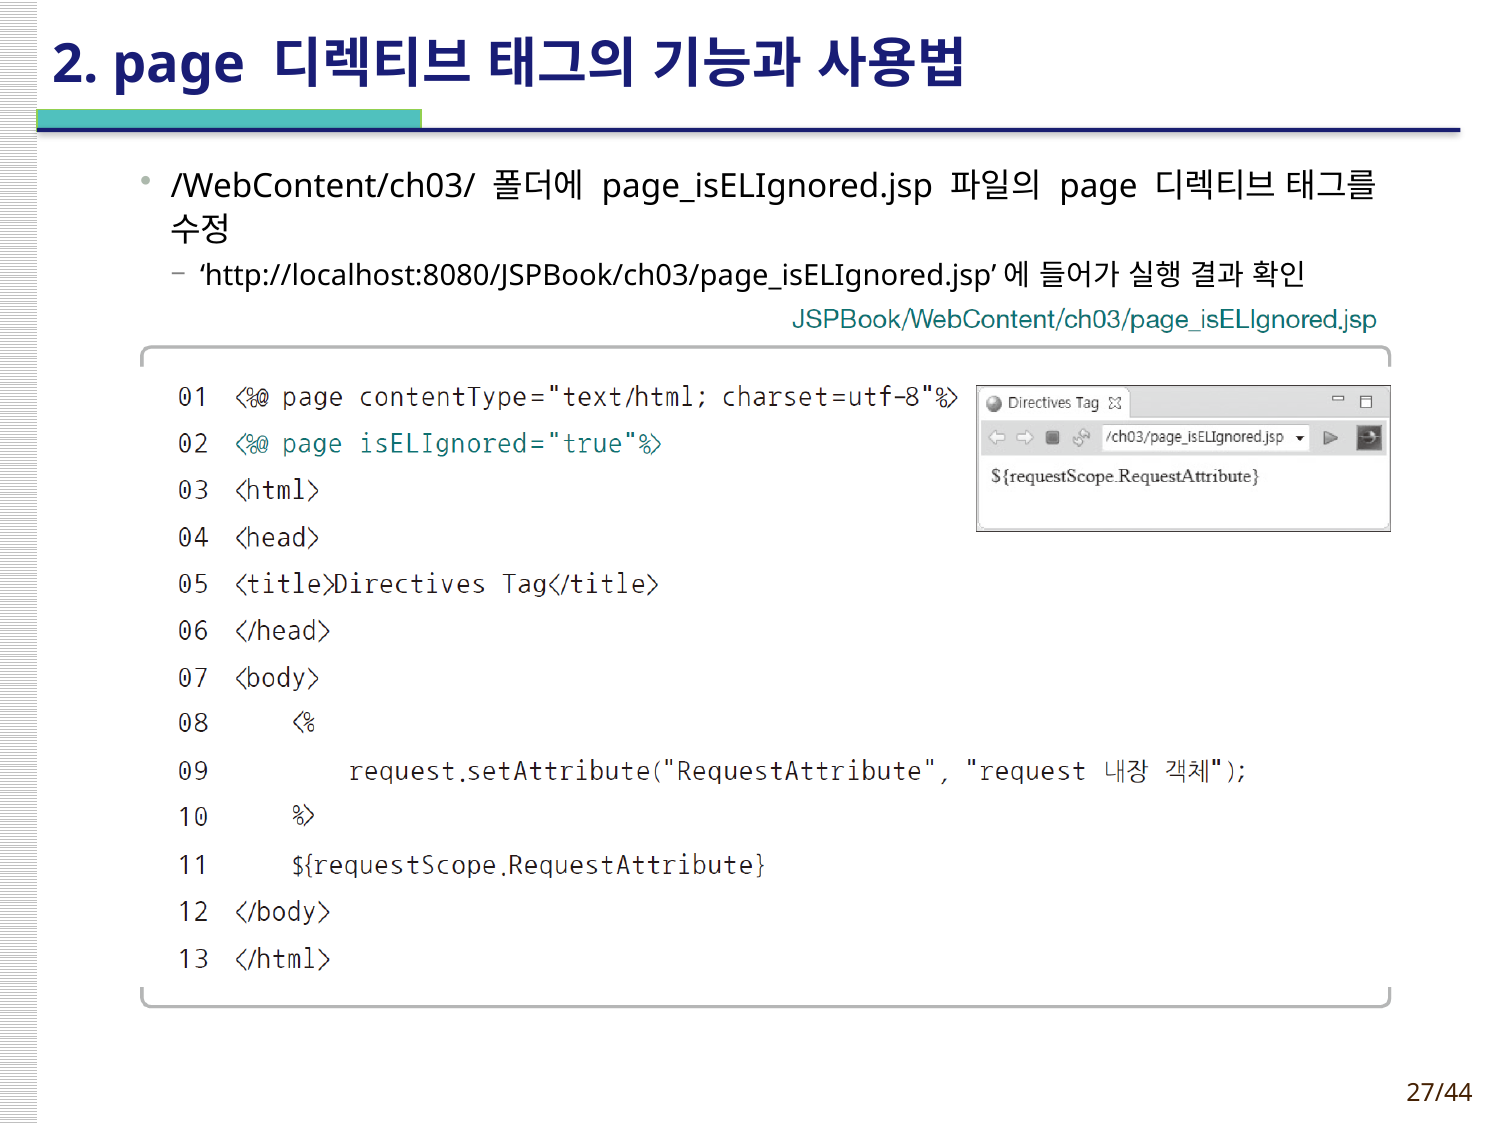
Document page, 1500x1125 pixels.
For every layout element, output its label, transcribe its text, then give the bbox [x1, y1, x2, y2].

picture [135, 302, 1403, 1015]
title 2. page 디렉티브 태그의 기능과 사용법 [37, 13, 1278, 109]
list /WebContent/ch03/ 폴더에 page_isELIgnored.jsp 파일의 page 디렉티브 태그를 수정 ‘http://localhost:8080/JSPBook/ch03/page_isELIgnored.jsp’에 들어가 실행 결과 확인 [37, 152, 1463, 1091]
